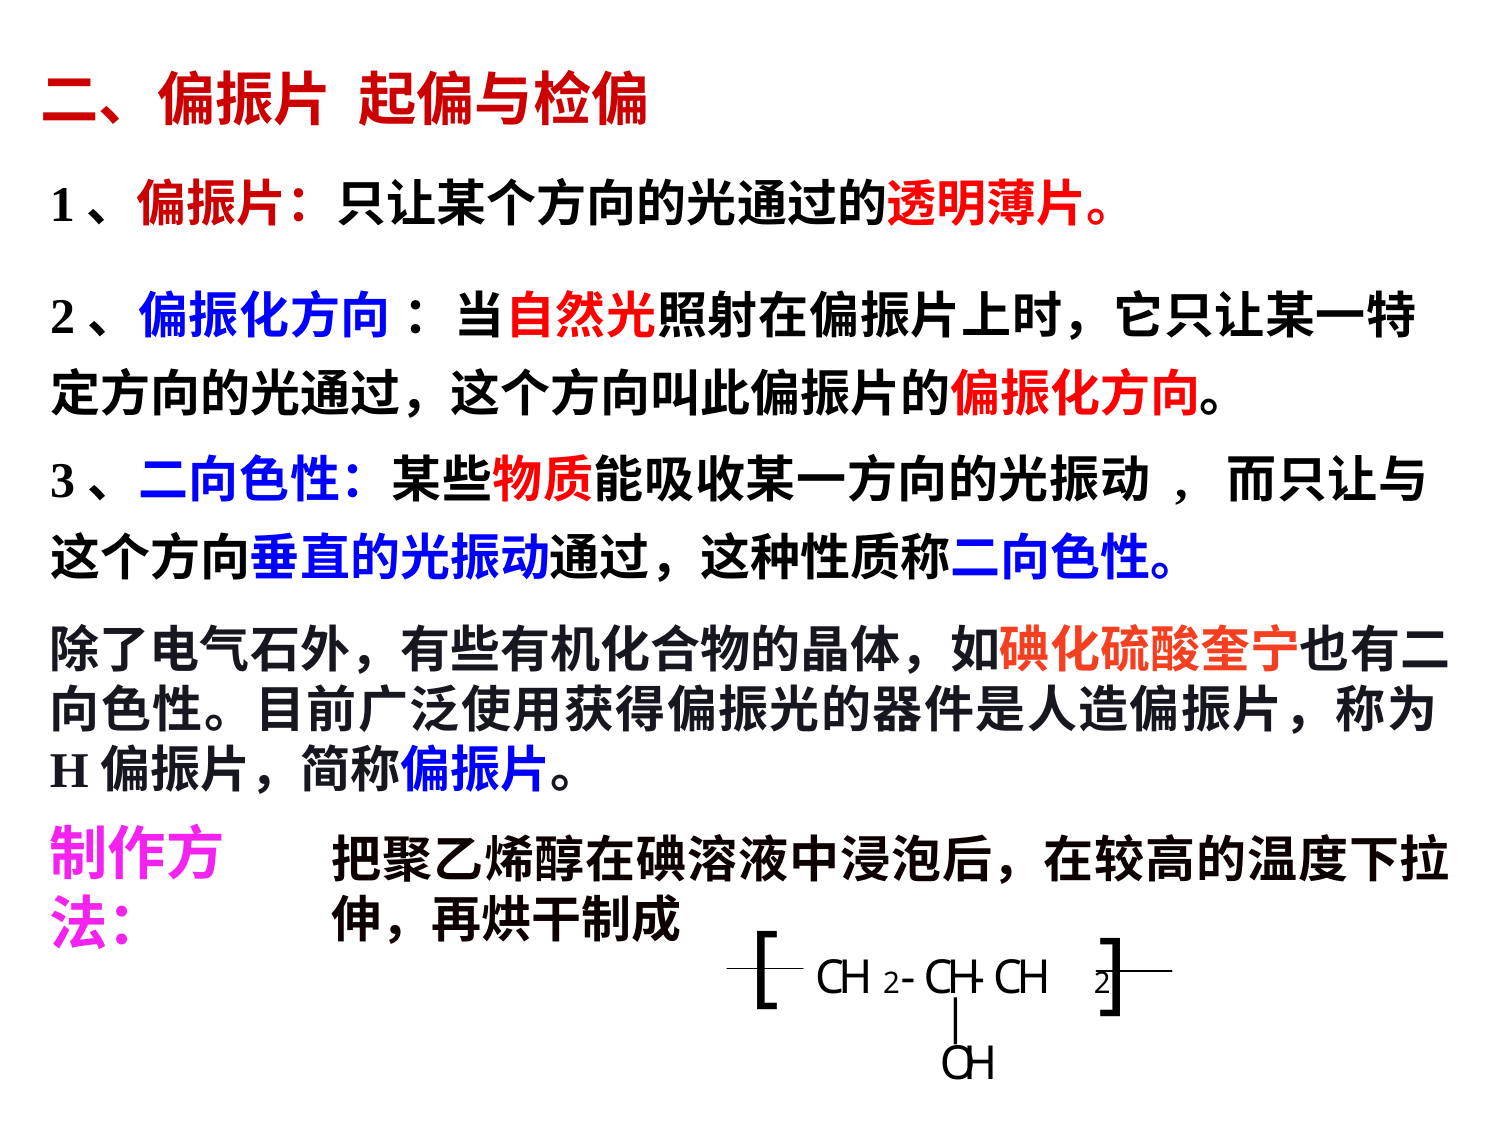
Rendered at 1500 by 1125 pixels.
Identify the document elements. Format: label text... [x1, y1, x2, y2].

text_box 除了电气石外，有些有机化合物的晶体，如碘化硫酸奎宁也有二向色性。目前广泛使用获得偏振光的器件是人造偏振片，称为H偏振片，简称偏振片。 [35, 609, 1465, 805]
text_box 把聚乙烯醇在碘溶液中浸泡后，在较高的温度下拉伸，再烘干制成 [316, 820, 1465, 956]
text_box 2、偏振化方向 ：当自然光照射在偏振片上时，它只让某一特定方向的光通过，这个方向叫此偏振片的偏振化方向。 [35, 257, 1432, 421]
text_box 1、偏振片：只让某个方向的光通过的透明薄片。 [35, 163, 1365, 239]
text_box 制作方法： [35, 808, 352, 964]
text_box 二、偏振片 起偏与检偏 [25, 54, 851, 140]
text_box 3、二向色性：某些物质能吸收某一方向的光振动 , 而只让与这个方向垂直的光振动通过，这种性质称二向色性。 [35, 421, 1444, 593]
picture [714, 913, 1184, 1089]
